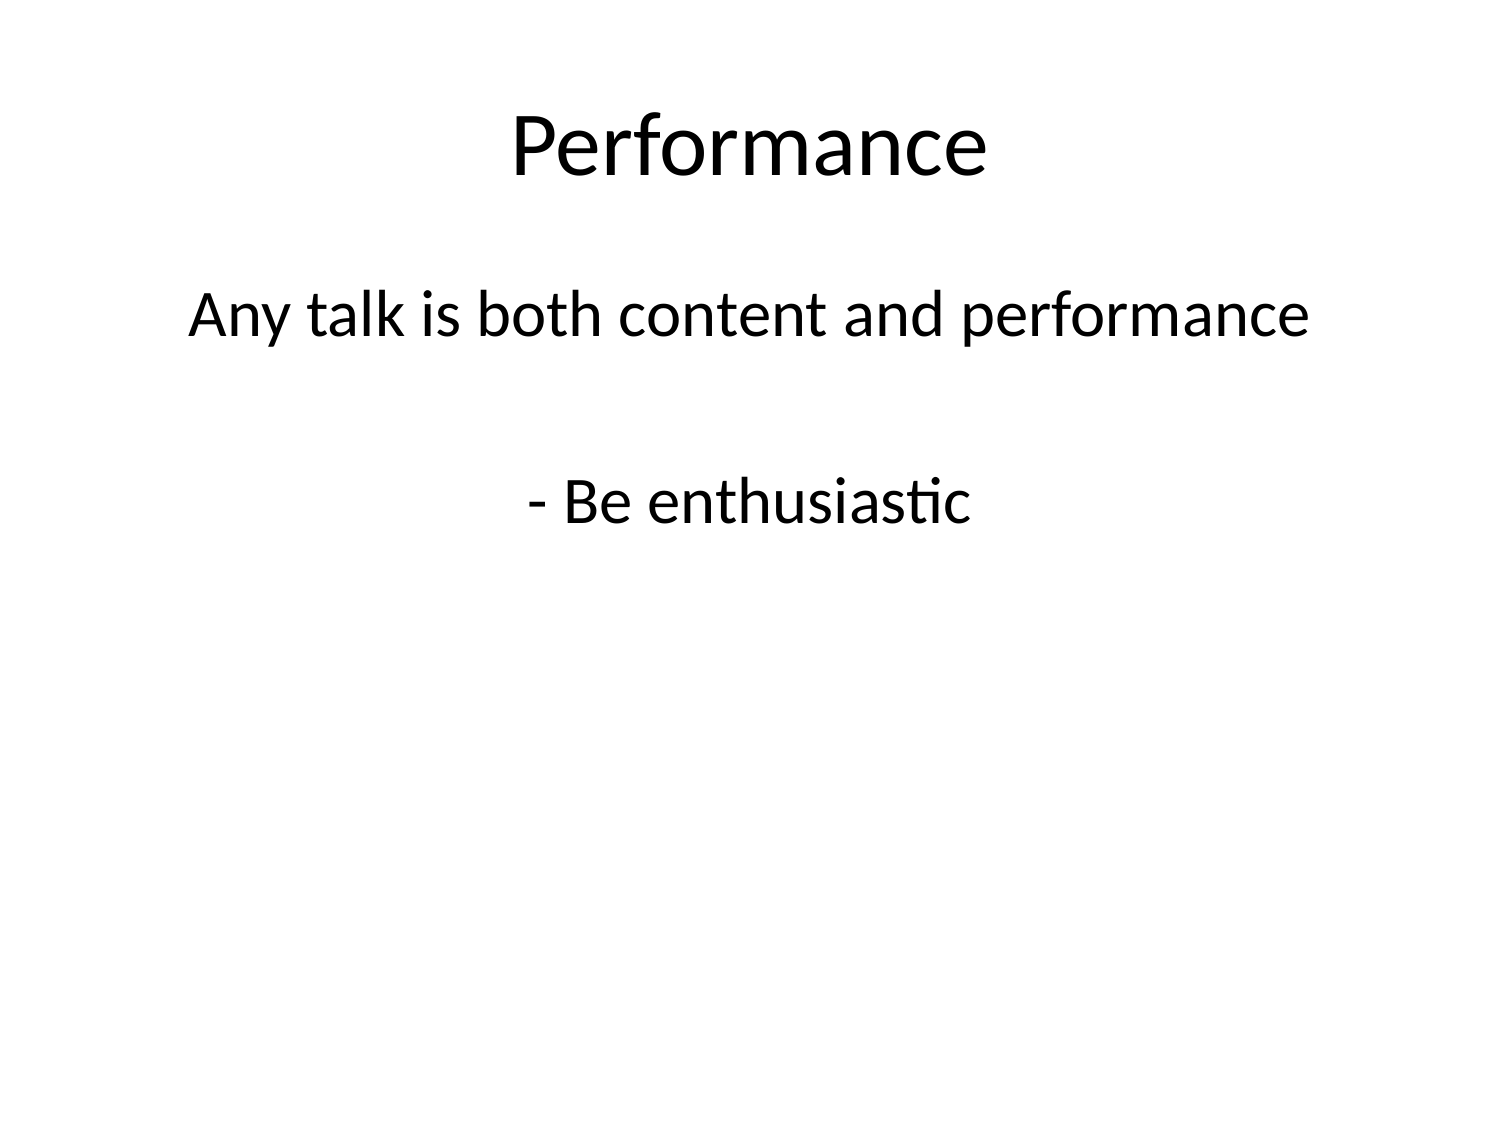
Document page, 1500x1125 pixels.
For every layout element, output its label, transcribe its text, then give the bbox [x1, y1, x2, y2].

list Any talk is both content and performance - Be enthusiastic [75, 262, 1425, 1005]
title Performance [75, 45, 1425, 233]
